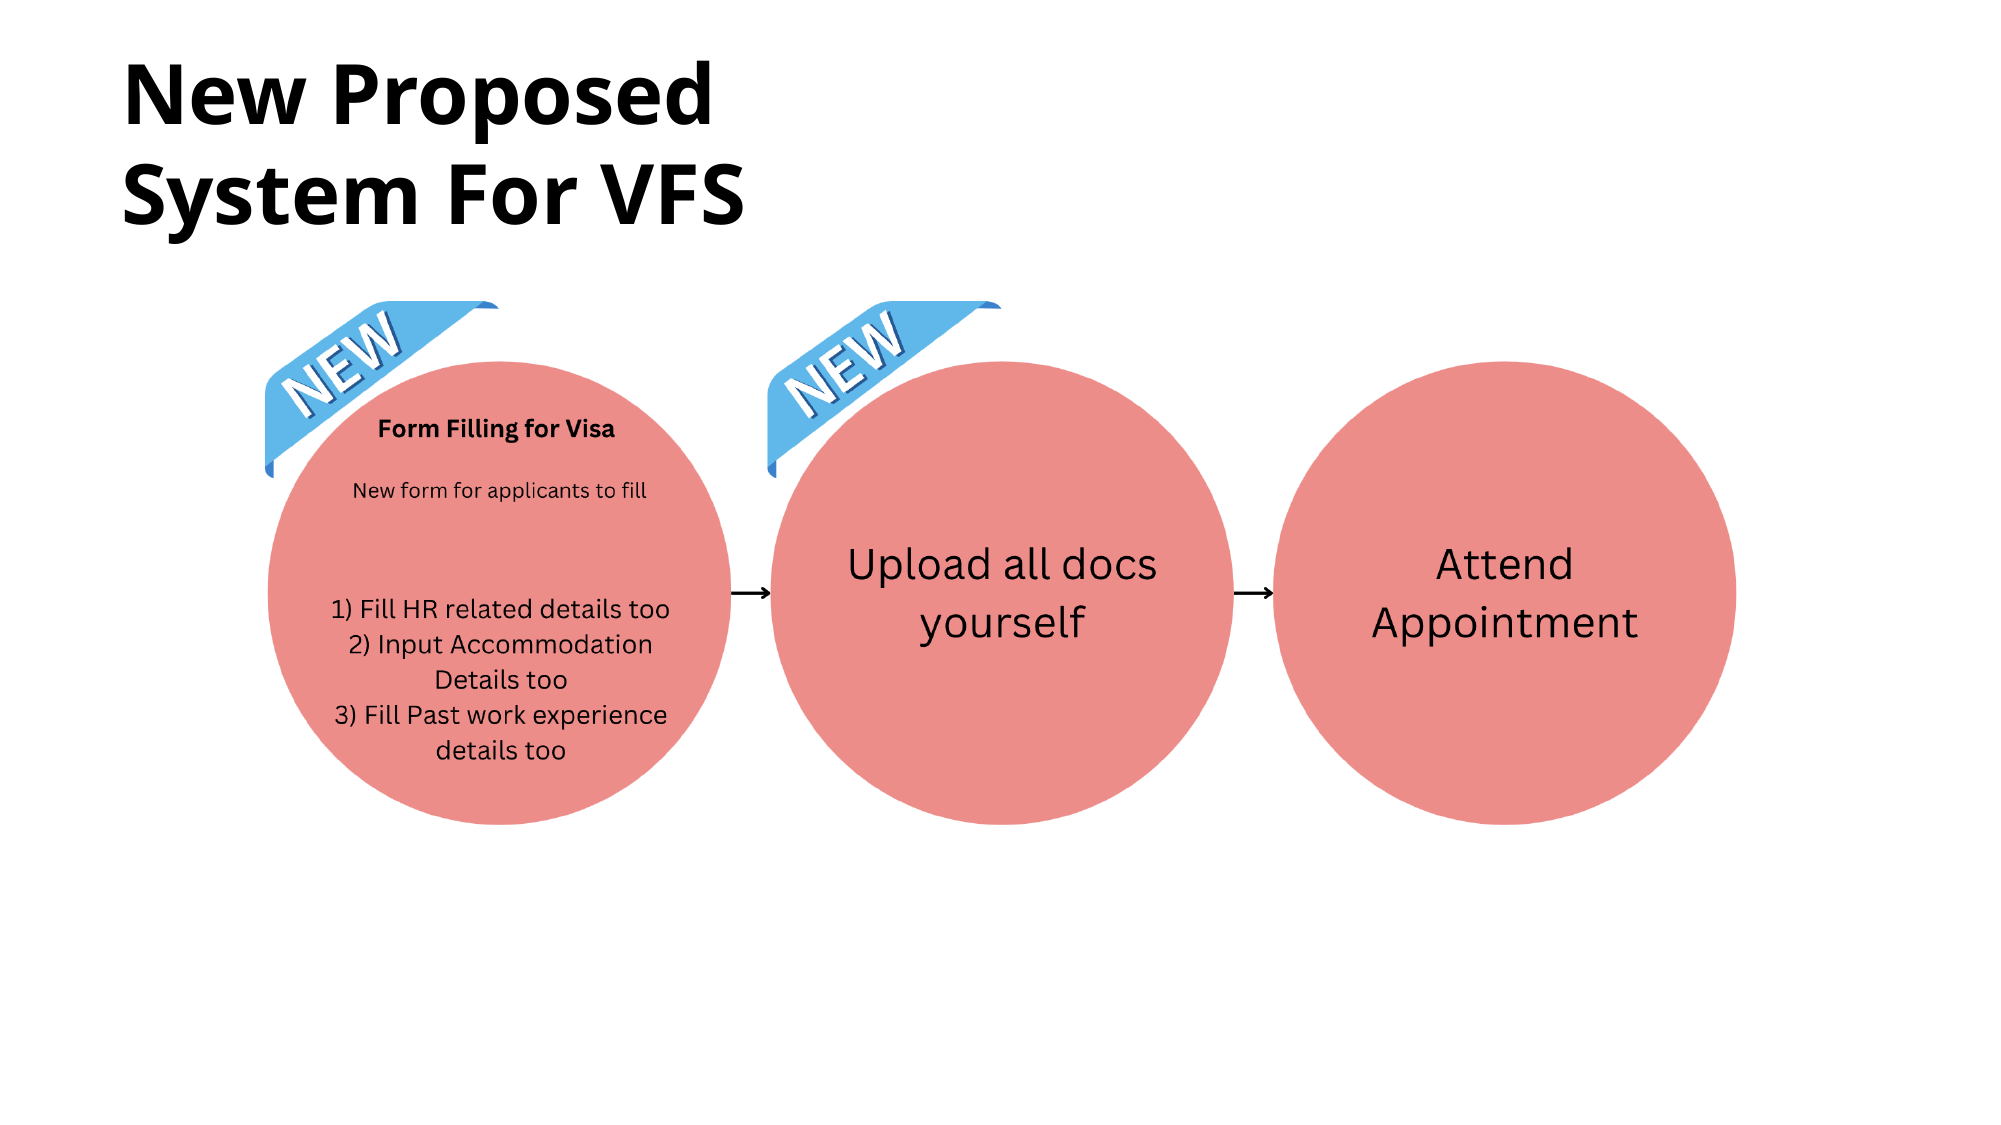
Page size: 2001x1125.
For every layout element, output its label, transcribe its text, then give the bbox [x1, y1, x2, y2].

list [187, 104, 1813, 1020]
text_box New Proposed System For VFS [105, 33, 1005, 249]
